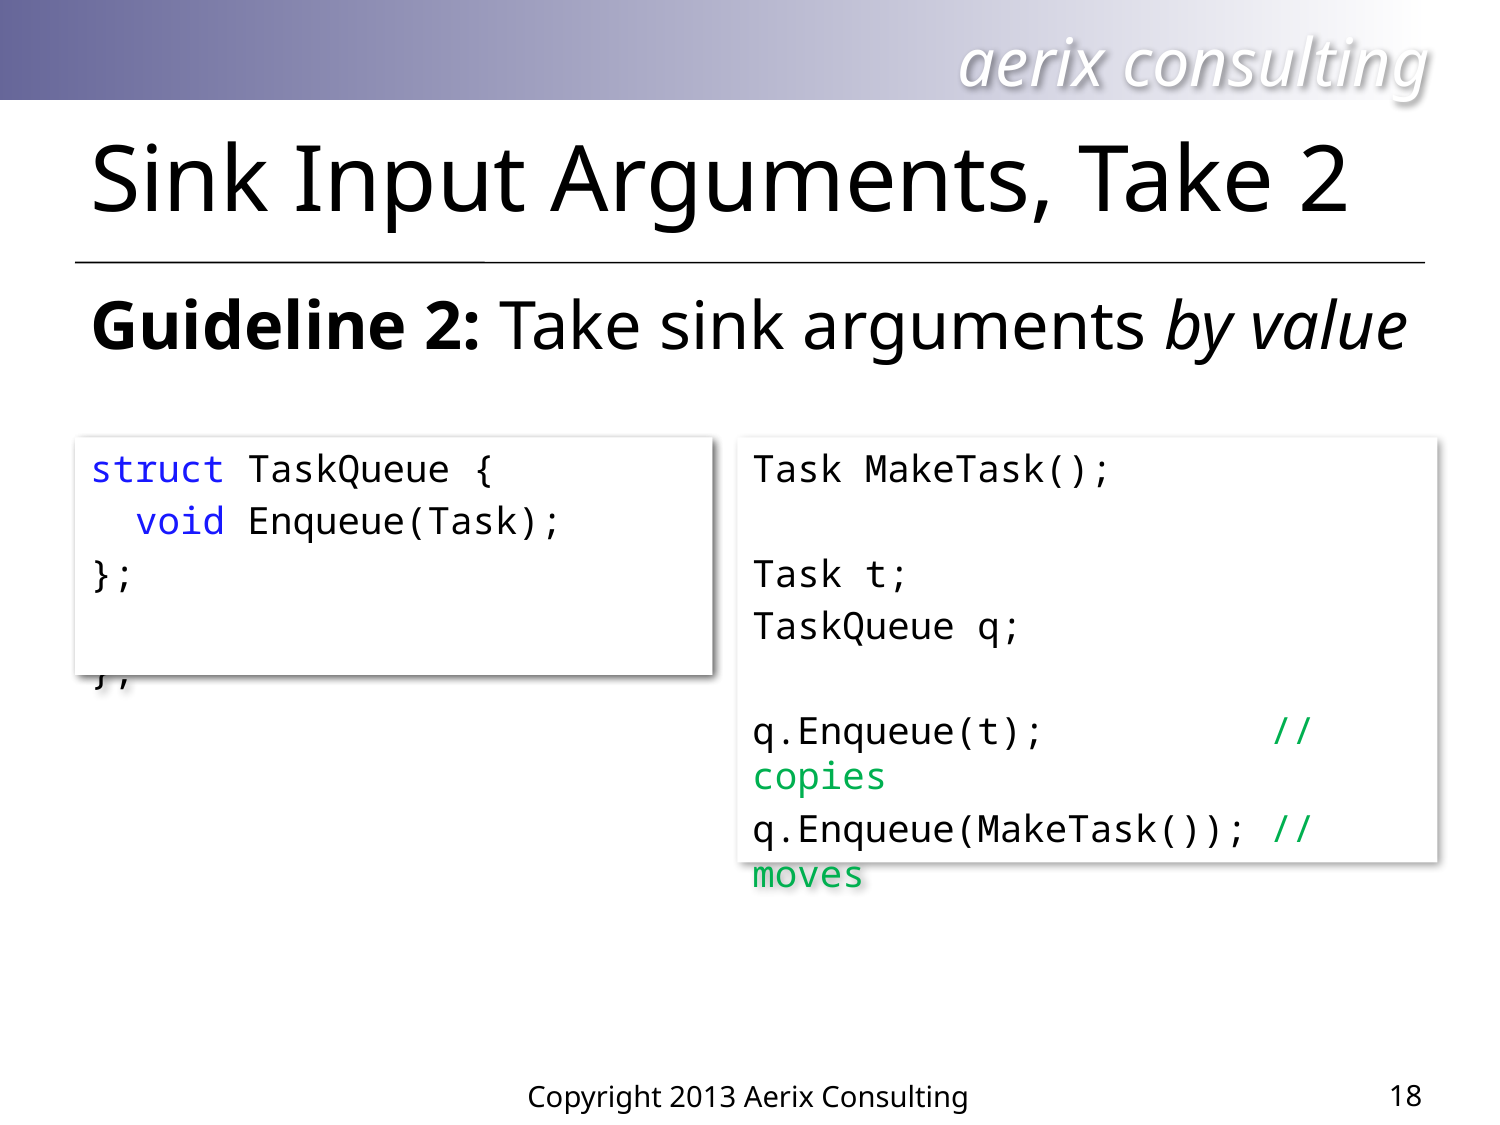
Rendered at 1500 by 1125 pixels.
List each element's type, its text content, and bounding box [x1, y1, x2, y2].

list Guideline 2: Take sink arguments by value [75, 275, 1438, 388]
title Sink Input Arguments, Take 2 [75, 99, 1425, 250]
footer Copyright 2013 Aerix Consulting [512, 1050, 988, 1125]
text_box struct TaskQueue { void Enqueue(Task); }; [75, 437, 713, 675]
slide_number 18 [1237, 1046, 1438, 1125]
text_box Task MakeTask(); Task t; TaskQueue q; q.Enqueue(t); // copies q.Enqueue(MakeTask()); // moves [737, 437, 1438, 863]
